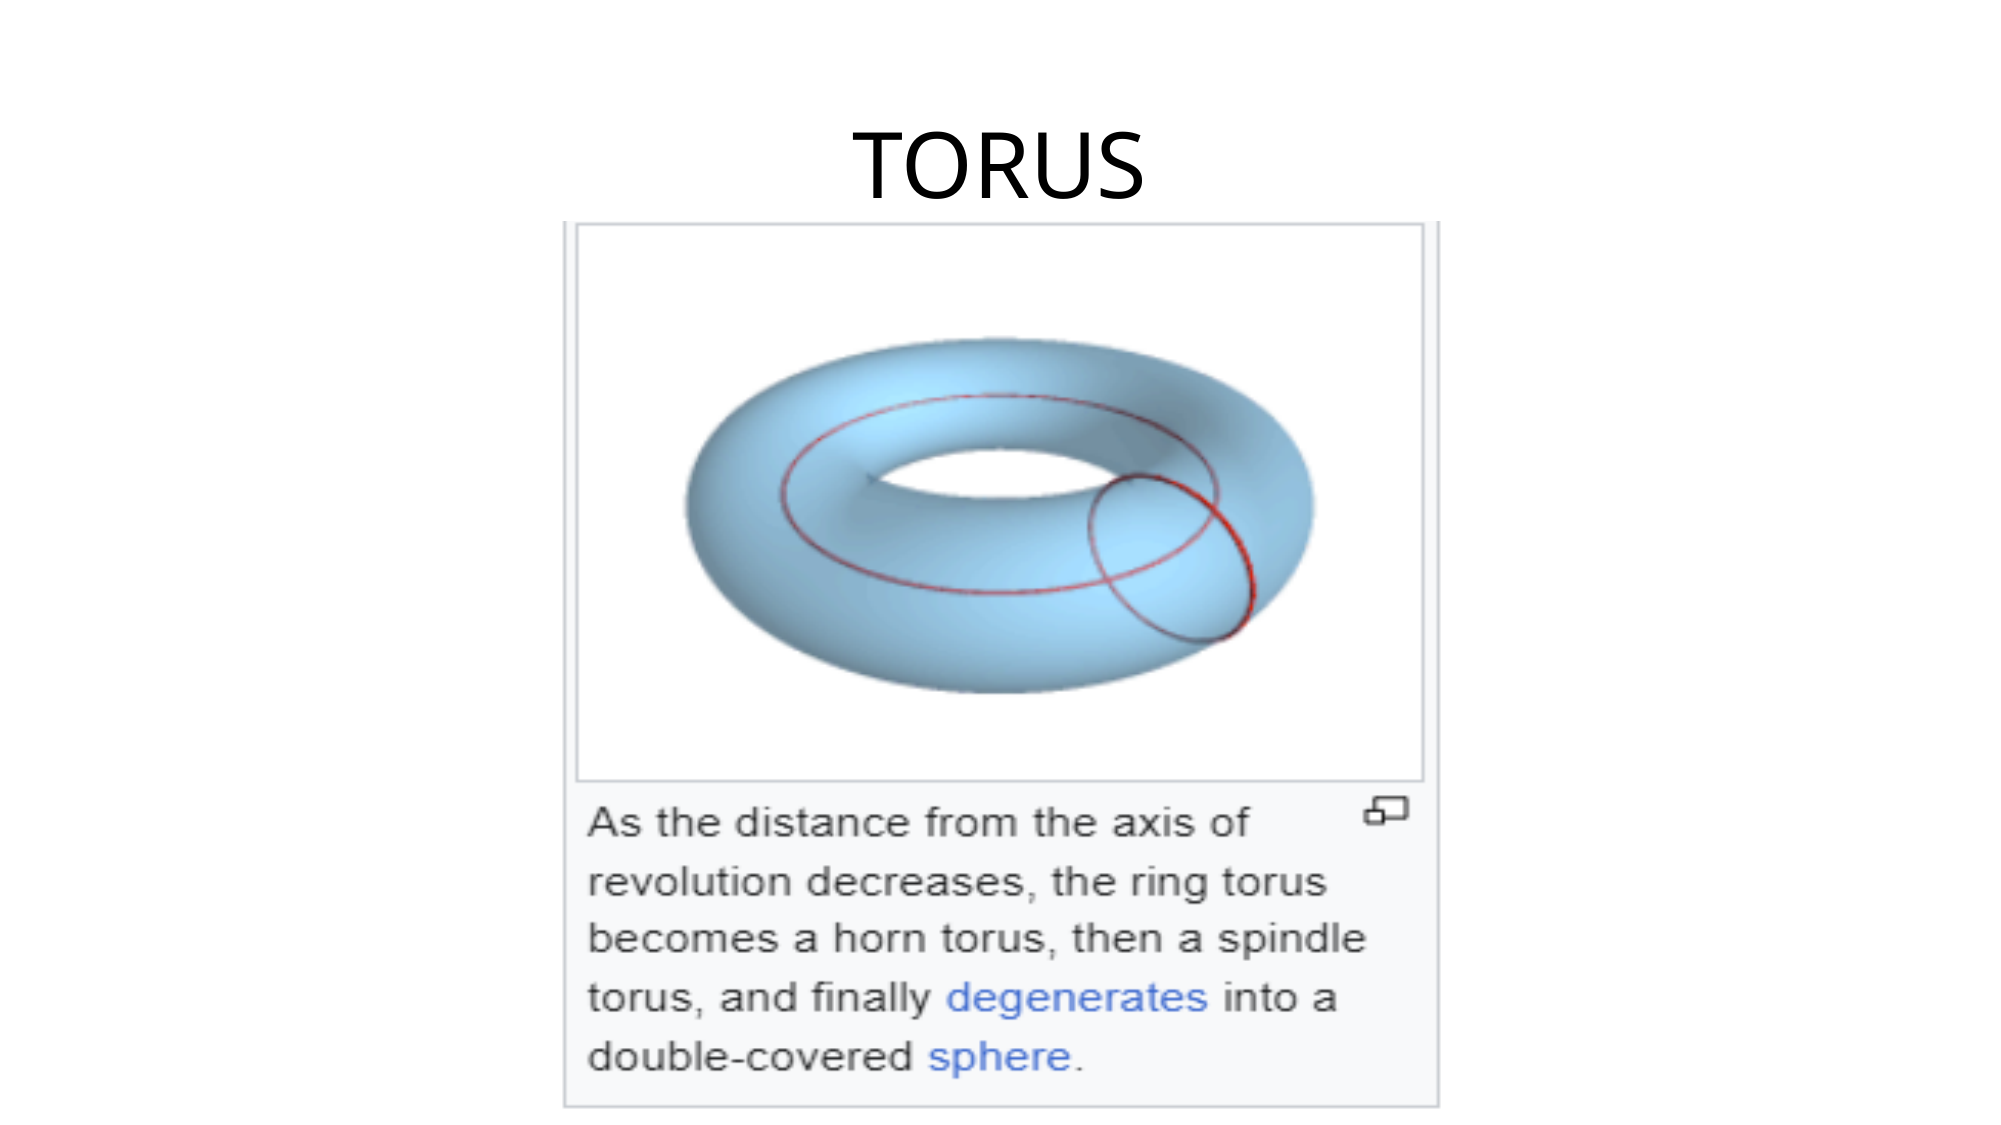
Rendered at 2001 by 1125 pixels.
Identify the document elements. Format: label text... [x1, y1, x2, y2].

title TORUS [137, 59, 1863, 278]
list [555, 221, 1444, 1117]
